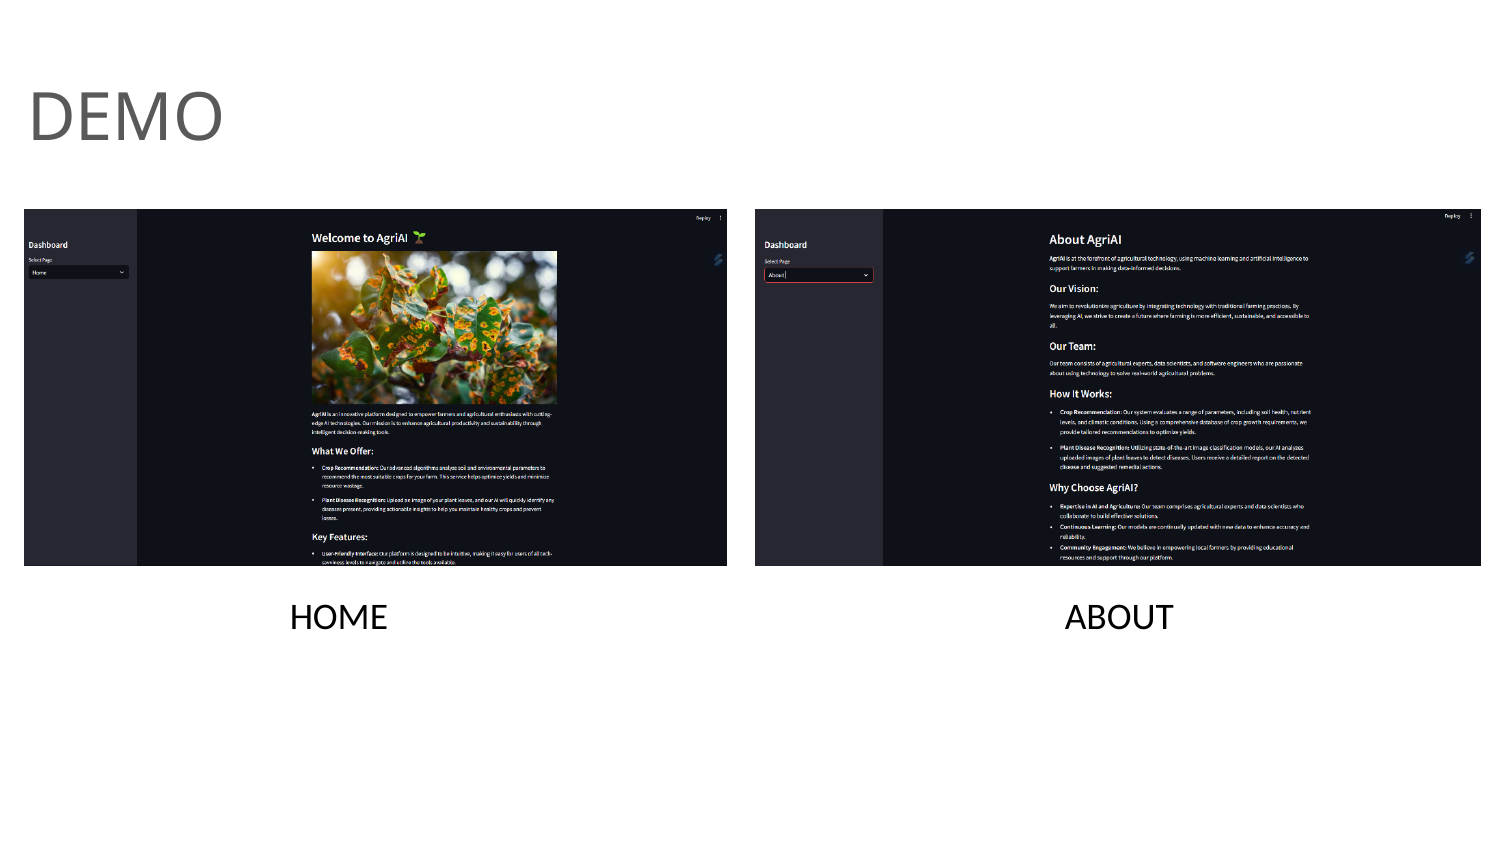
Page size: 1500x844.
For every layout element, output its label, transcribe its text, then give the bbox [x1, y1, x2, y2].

picture [755, 209, 1482, 566]
picture [24, 209, 727, 566]
title DEMO [24, 71, 413, 208]
text_box HOME [275, 585, 558, 645]
text_box ABOUT [1050, 584, 1333, 644]
